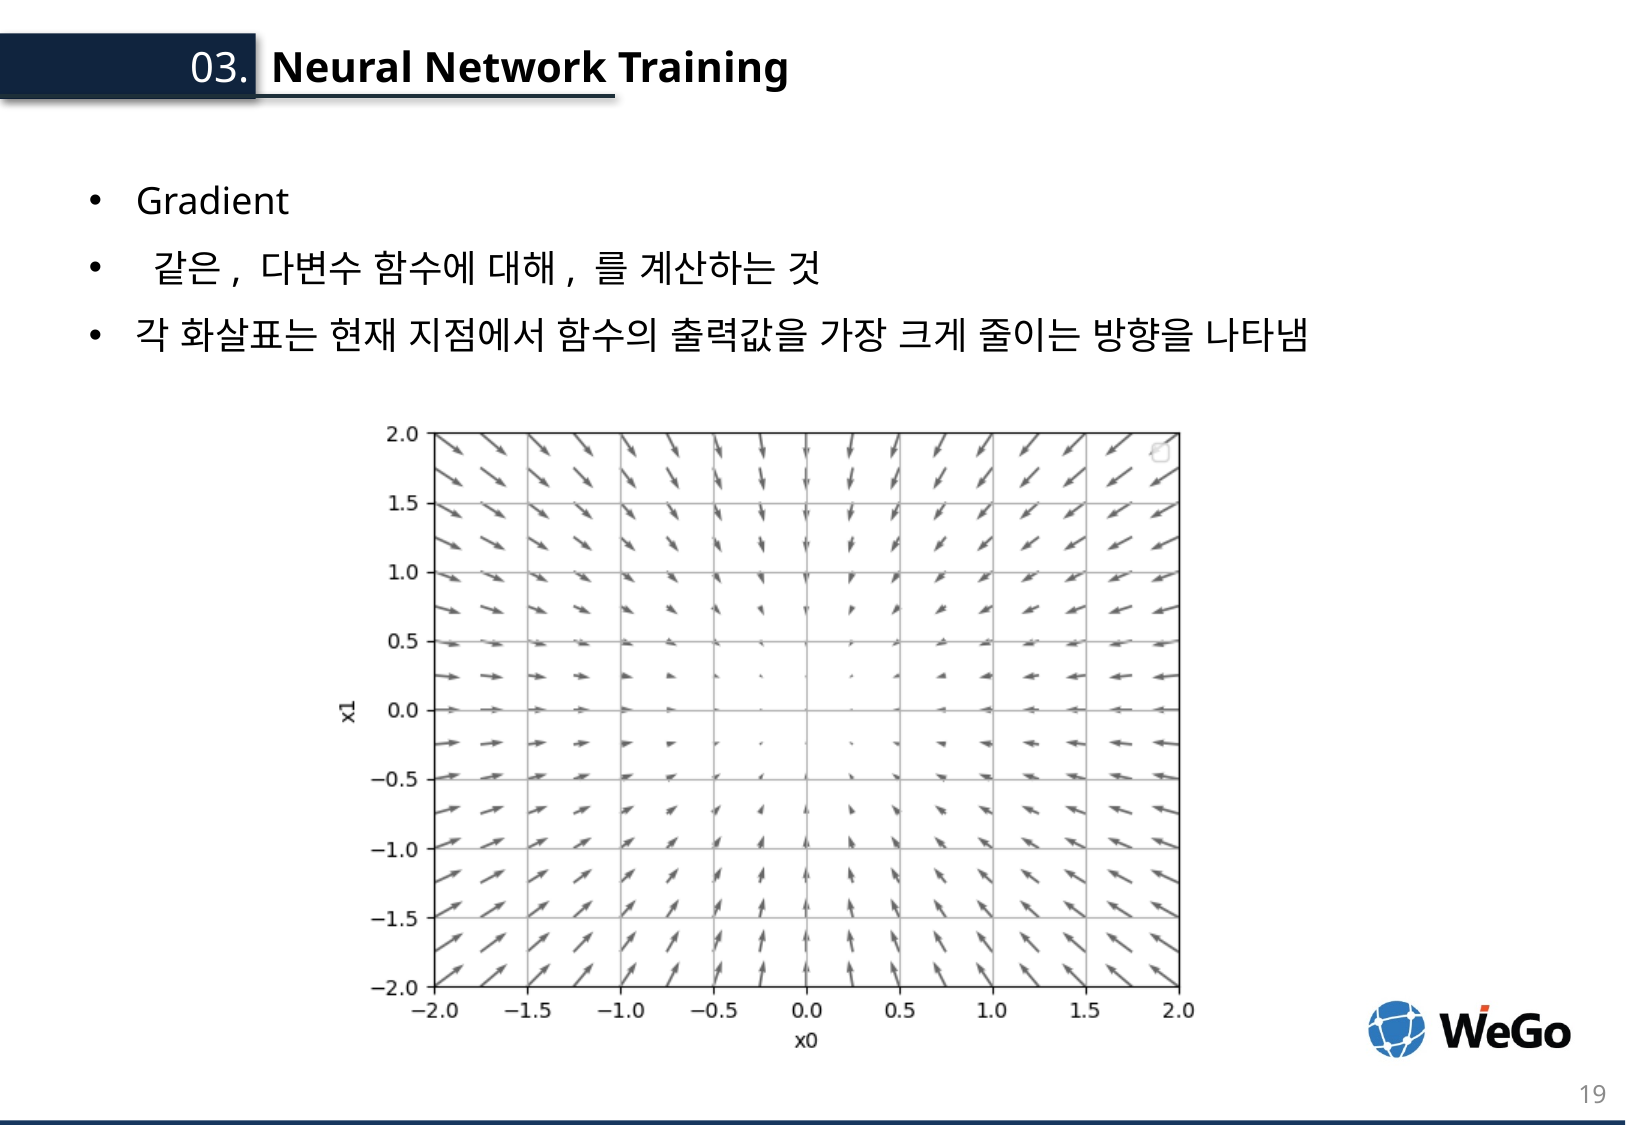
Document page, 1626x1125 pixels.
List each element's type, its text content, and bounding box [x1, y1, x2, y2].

picture [1355, 990, 1590, 1065]
text_box Neural Network Training [263, 33, 805, 99]
slide_number 19 [1242, 1065, 1622, 1125]
picture [313, 421, 1275, 1066]
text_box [0, 33, 263, 95]
